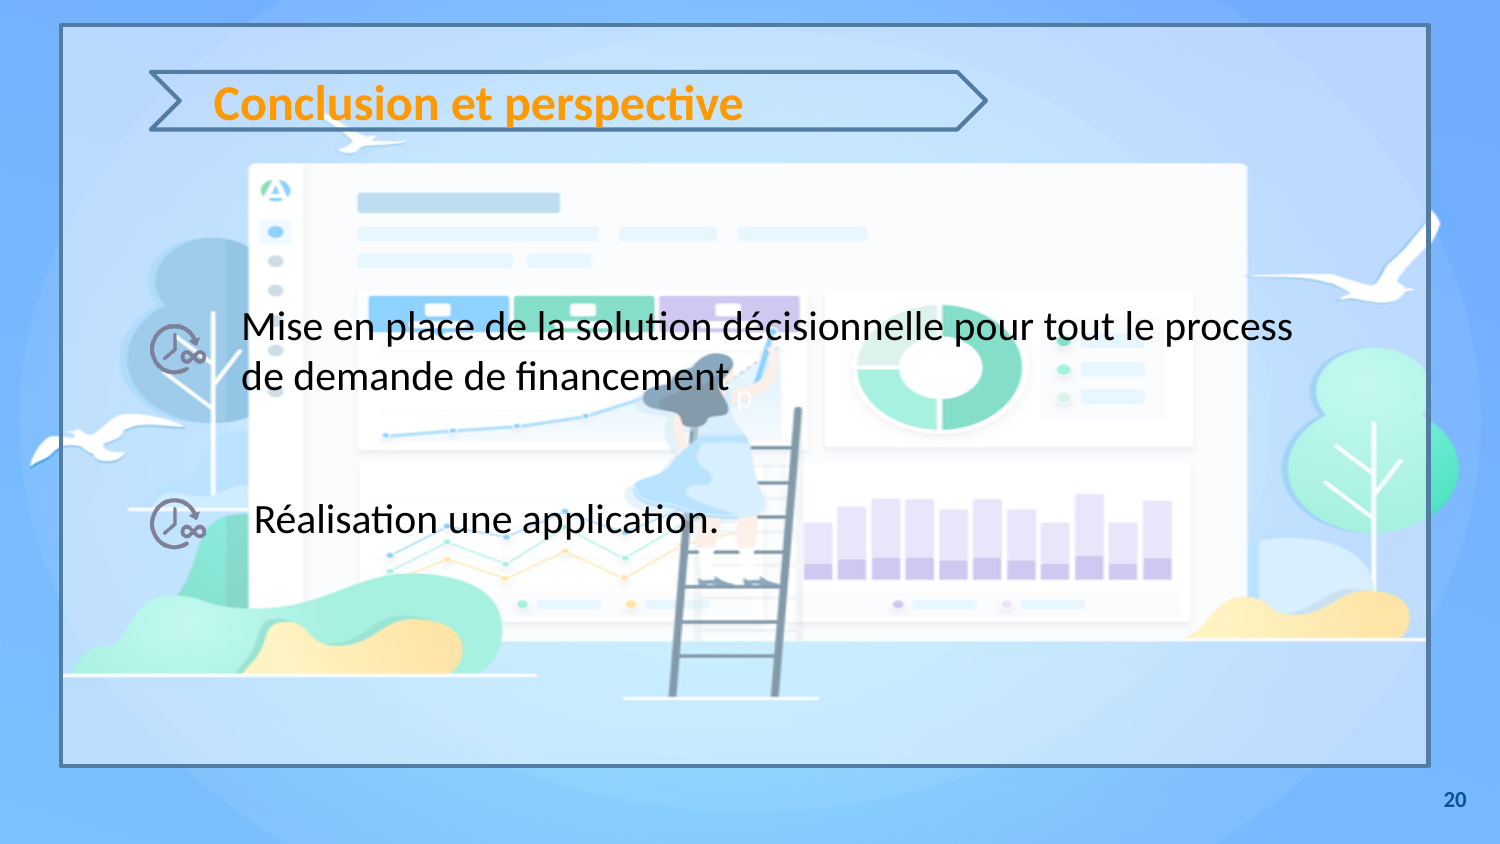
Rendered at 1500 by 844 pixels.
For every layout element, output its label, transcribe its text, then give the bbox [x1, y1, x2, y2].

slide_number 20 [1428, 769, 1500, 844]
text_box p [59, 23, 1431, 768]
picture [0, 0, 1500, 844]
text_box Réalisation une application. [238, 484, 1362, 550]
text_box Conclusion et perspective [148, 69, 989, 132]
text_box Mise en place de la solution décisionnelle pour tout le process de demande de financement [226, 291, 1349, 406]
